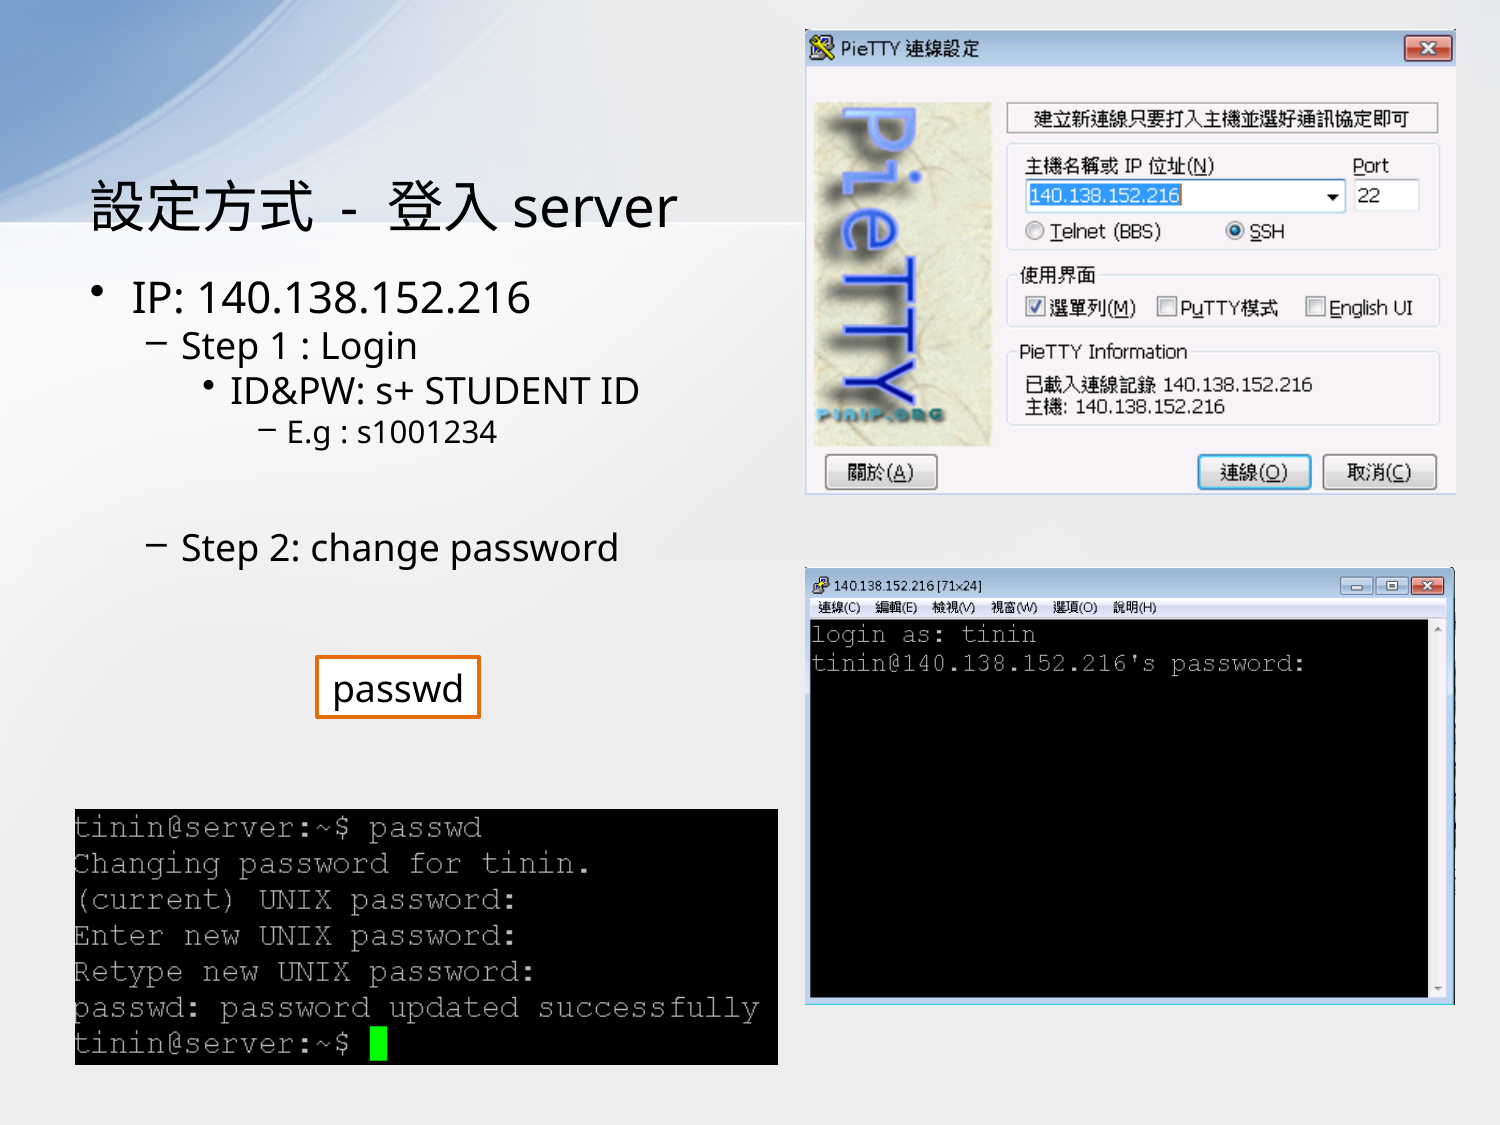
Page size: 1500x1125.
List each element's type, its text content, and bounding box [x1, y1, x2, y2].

text_box passwd [315, 655, 481, 719]
picture [0, 0, 1500, 1125]
title 設定方式 - 登入server [75, 58, 798, 247]
list IP: 140.138.152.216 Step 1 : Login ID&PW: s+ STUDENT ID E.g : s1001234 Step 2: change password [75, 262, 1425, 1005]
